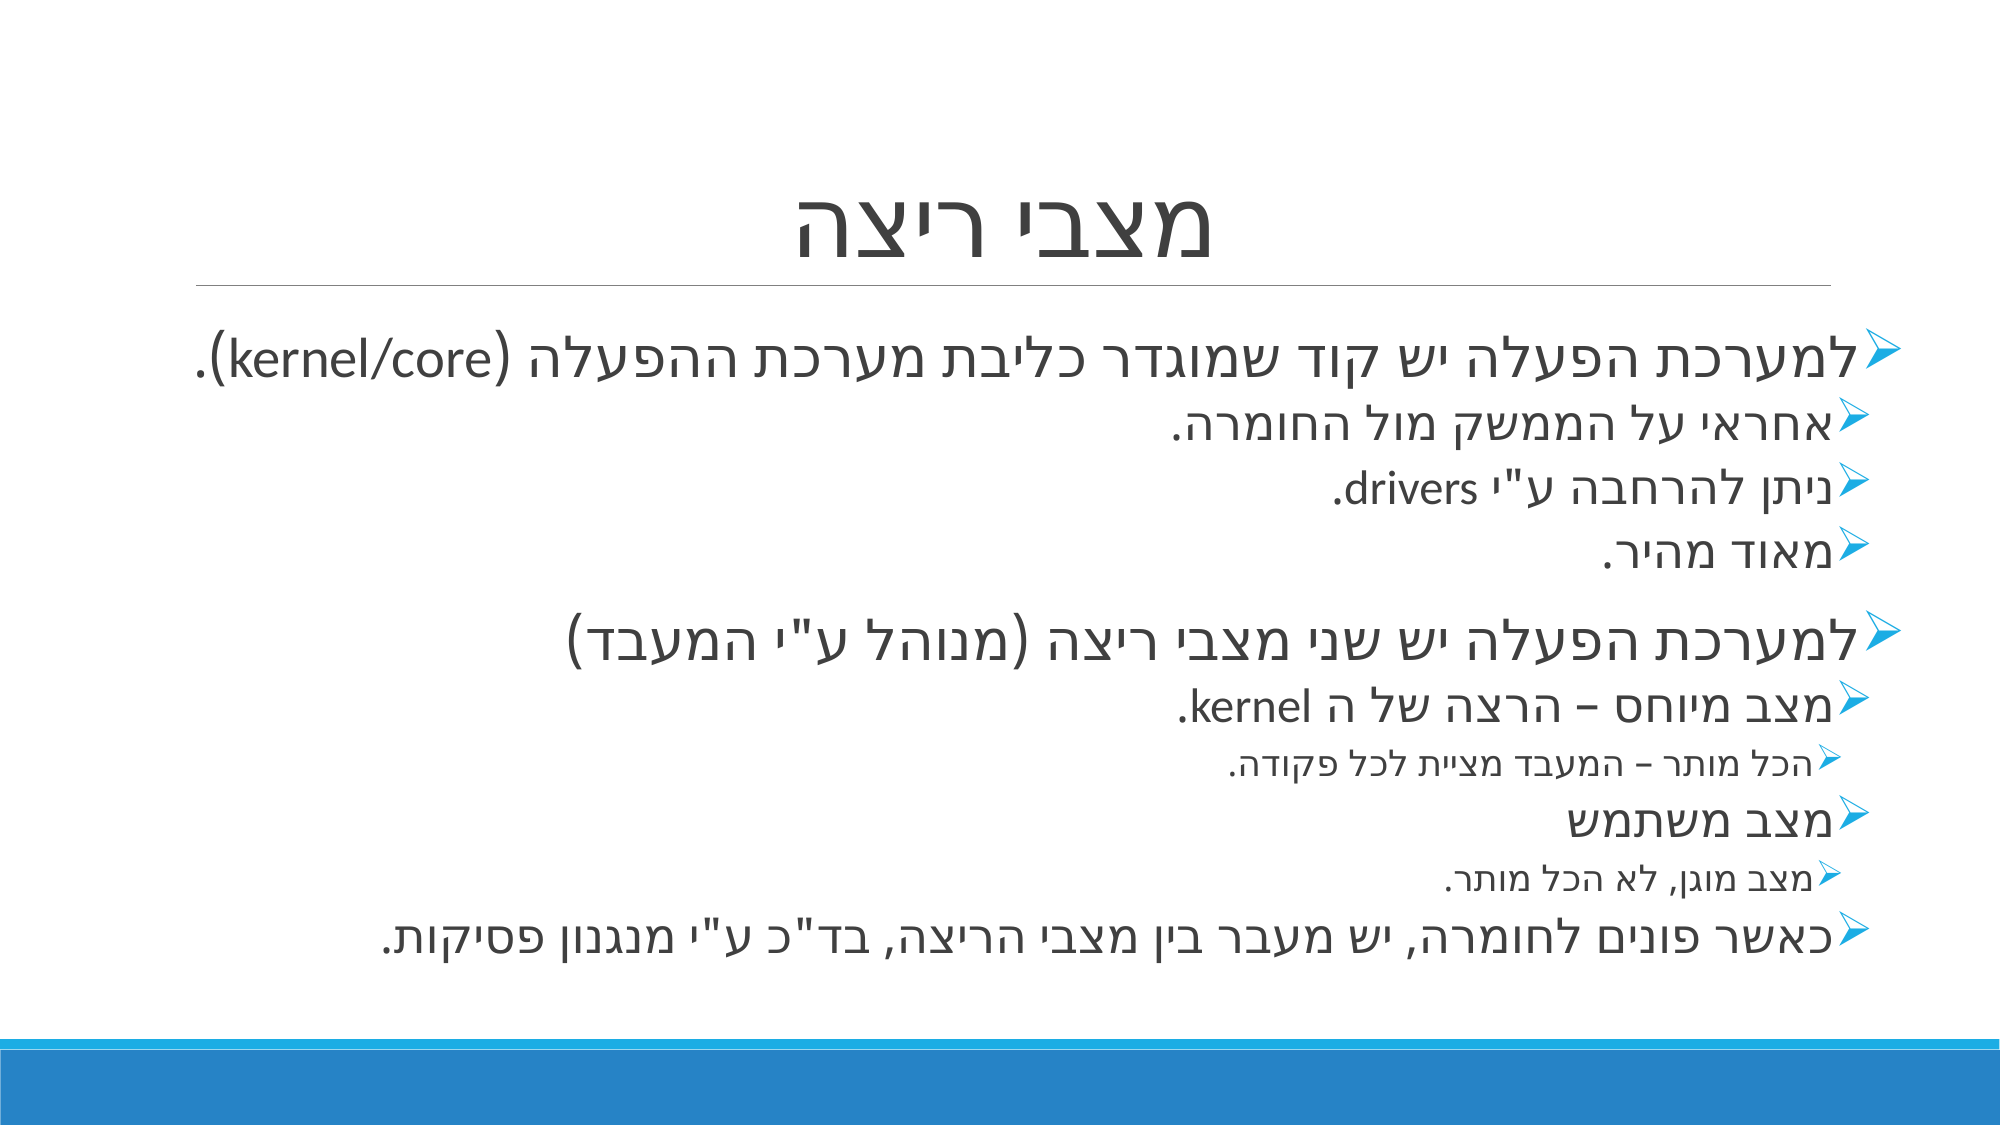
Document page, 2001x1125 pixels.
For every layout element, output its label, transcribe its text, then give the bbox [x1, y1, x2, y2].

list למערכת הפעלה יש קוד שמוגדר כליבת מערכת ההפעלה (kernel/core). אחראי על הממשק מול החומרה. ניתן להרחבה ע"י drivers. מאוד מהיר. למערכת הפעלה יש שני מצבי ריצה (מנוהל ע"י המעבד) מצב מיוחס – הרצה של ה kernel. הכל מותר – המעבד מציית לכל פקודה. מצב משתמש מצב מוגן, לא הכל מותר. כאשר פונים לחומרה, יש מעבר בין מצבי הריצה, בד"כ ע"י מנגנון פסיקות. [98, 321, 1905, 976]
title מצבי ריצה [180, 47, 1830, 285]
